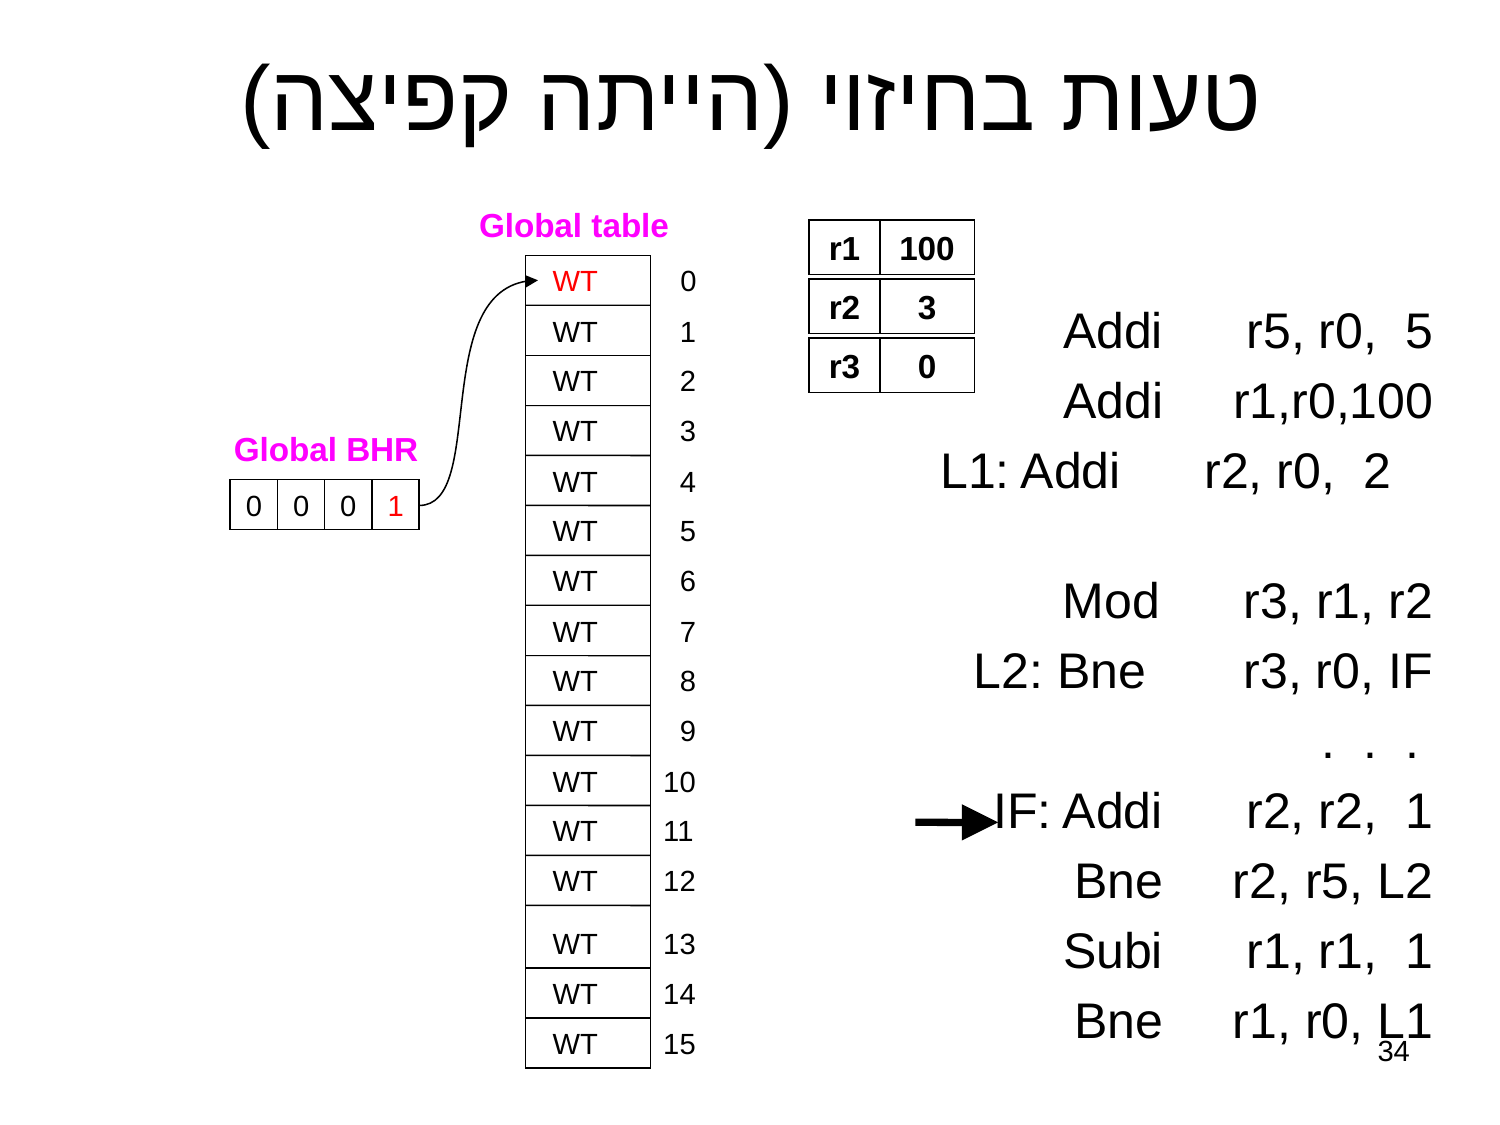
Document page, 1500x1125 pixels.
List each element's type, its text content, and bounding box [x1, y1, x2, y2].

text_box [808, 219, 975, 395]
text_box [915, 812, 999, 833]
text_box Global table [463, 196, 685, 252]
text_box Global BHR [218, 420, 413, 476]
slide_number 34 [1074, 1024, 1426, 1103]
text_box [525, 255, 726, 1069]
list Addi r5, r0, 5 Addi r1,r0,100 L1: Addi r2, r0, 2 Mod r3, r1, r2 L2: Bne r3, r0, IF . . . IF: Addi r2, r2, 1 Bne r2, r5, L2 Subi r1, r1, 1 Bne r1, r0, L1 [915, 290, 1449, 1083]
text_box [229, 479, 420, 532]
title טעות בחיזוי (הייתה קפיצה) [76, 0, 1427, 188]
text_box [419, 280, 539, 506]
